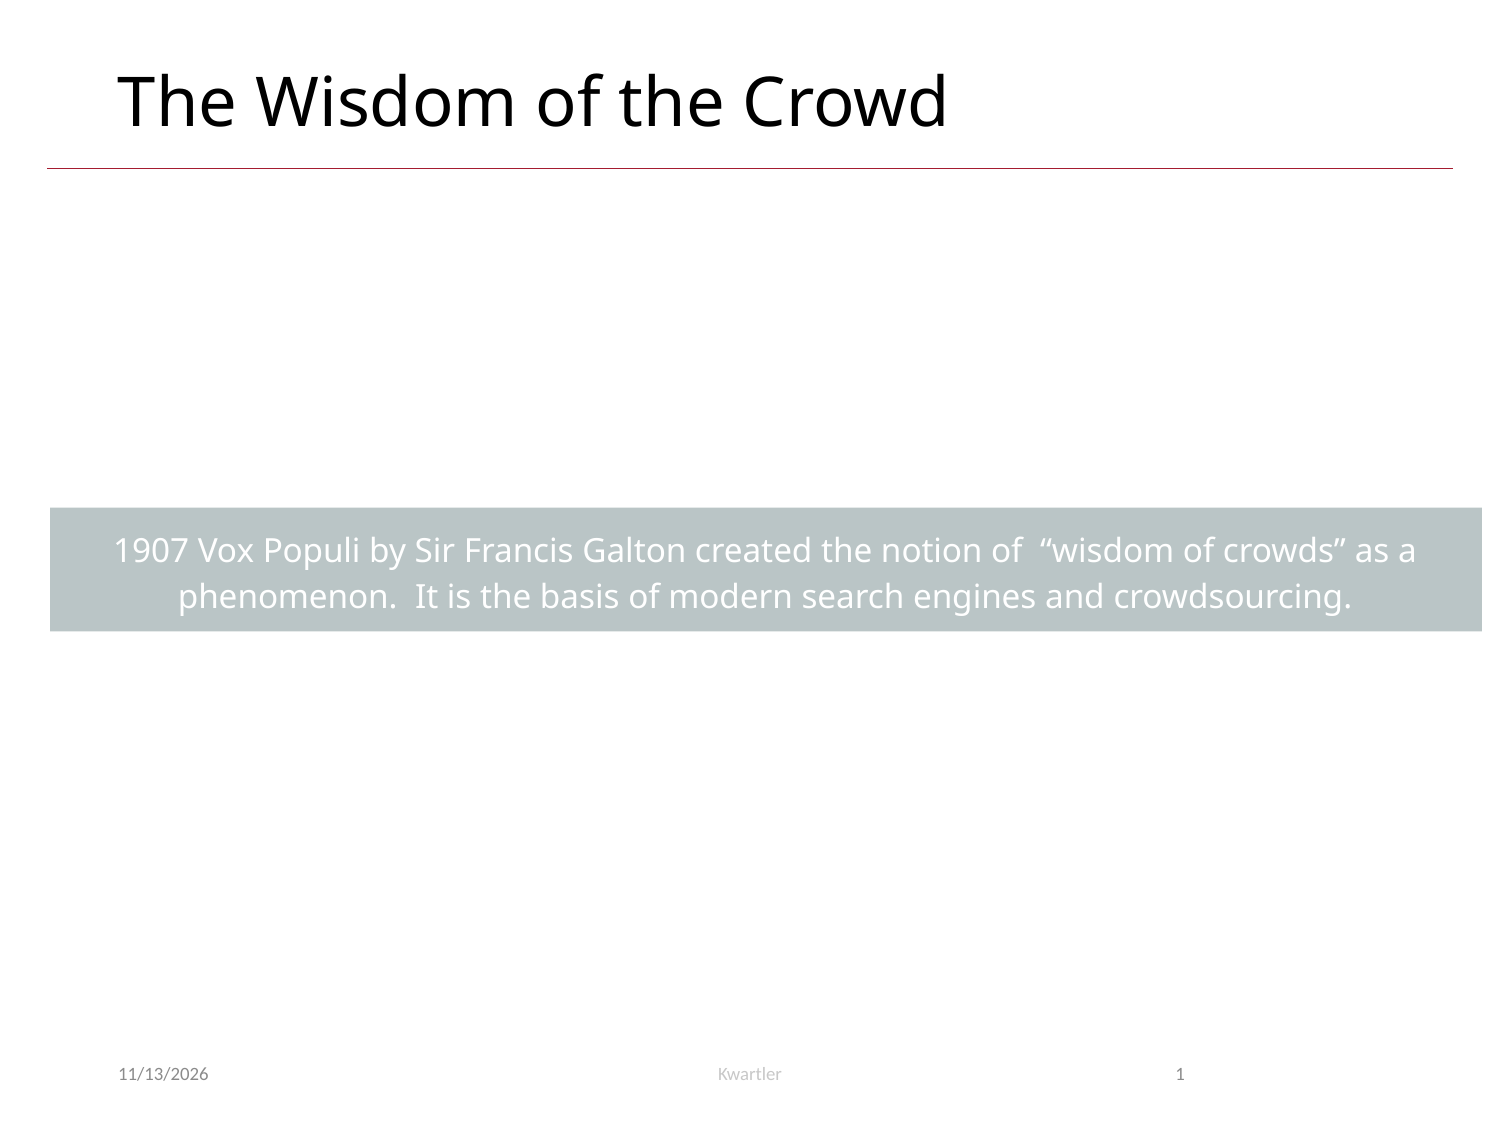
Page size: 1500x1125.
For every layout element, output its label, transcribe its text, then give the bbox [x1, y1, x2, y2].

text_box 1907 Vox Populi by Sir Francis Galton created the notion of “wisdom of crowds” as a phenomenon. It is the basis of modern search engines and crowdsourcing. [50, 507, 1482, 632]
footer Kwartler [496, 1042, 1004, 1103]
title The Wisdom of the Crowd [103, 59, 1397, 157]
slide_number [103, 1042, 441, 1103]
slide_number 1 [1059, 1042, 1200, 1103]
